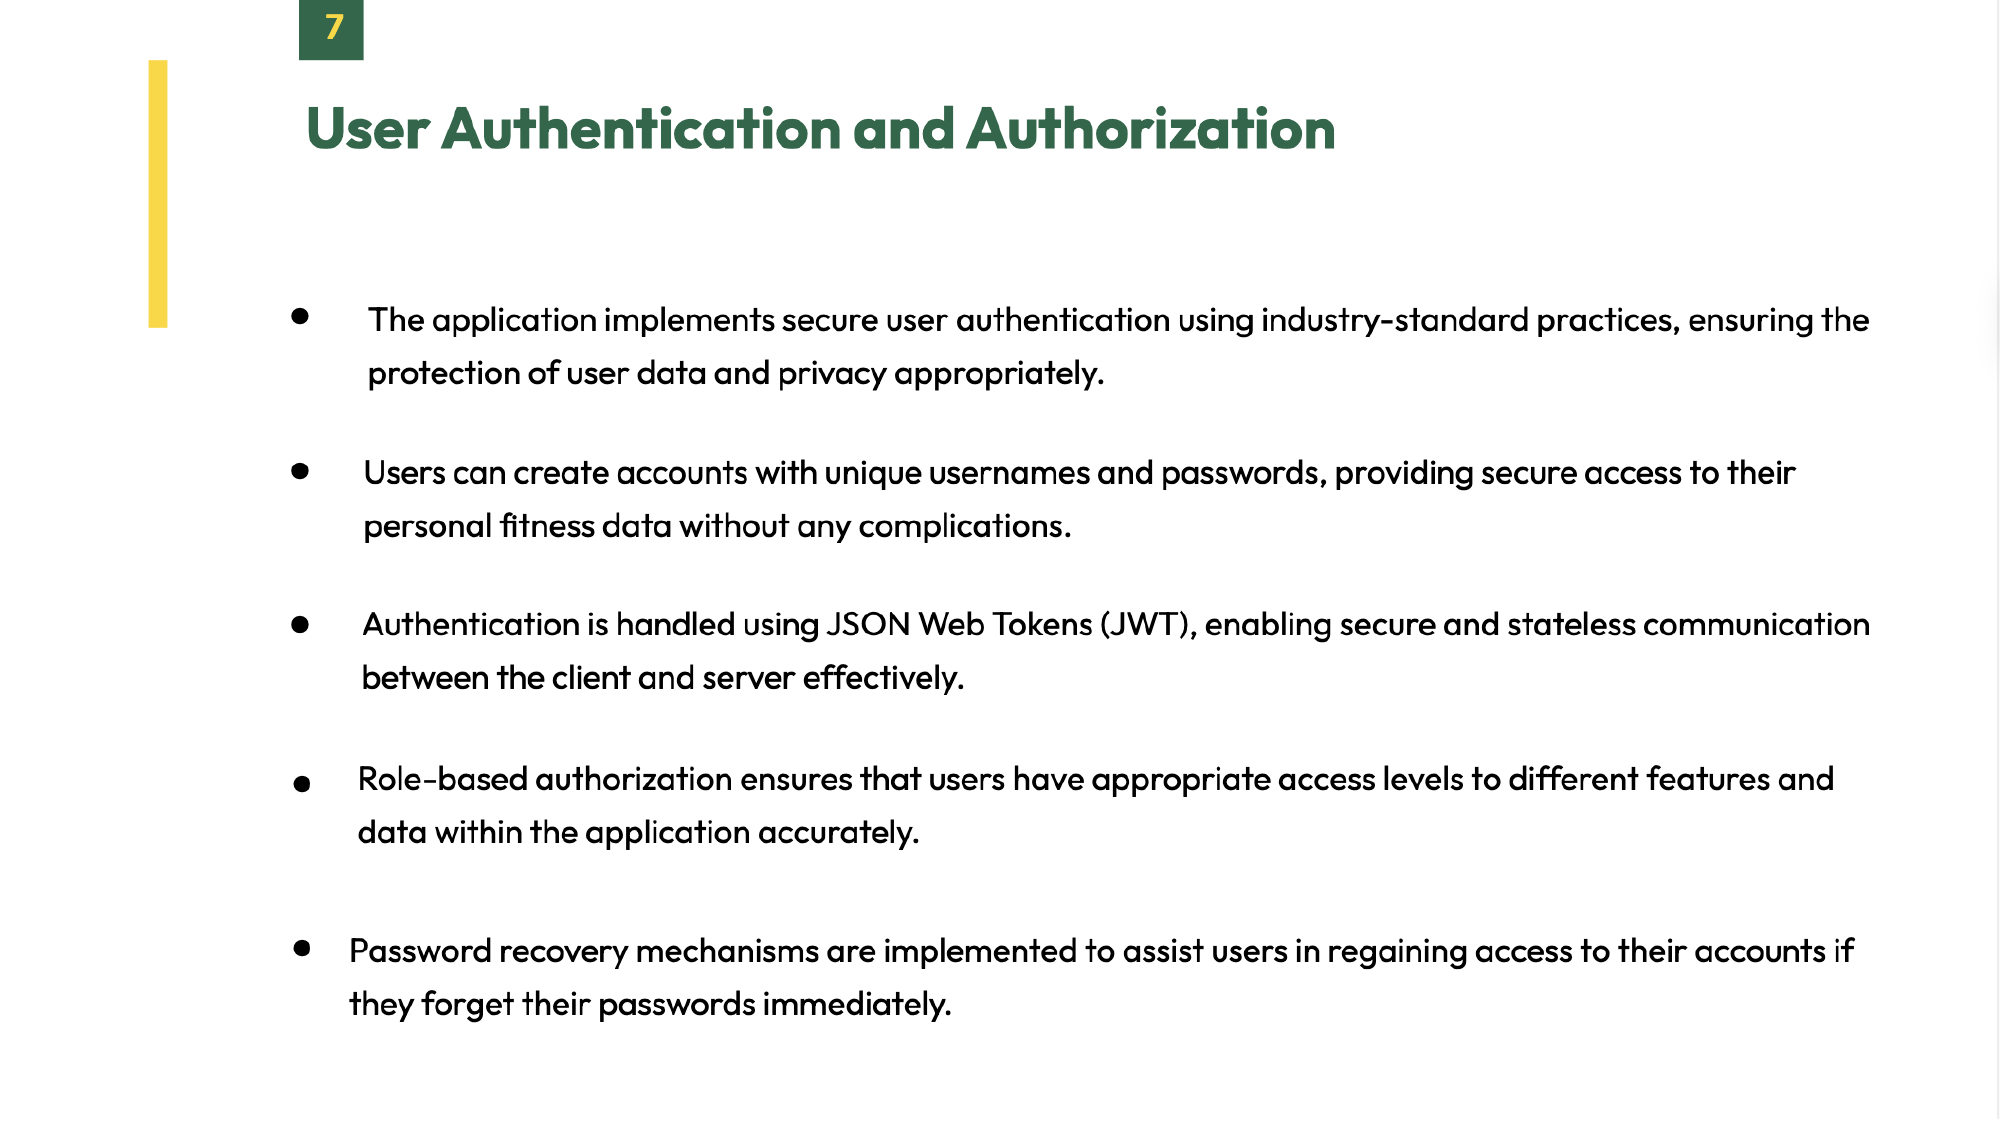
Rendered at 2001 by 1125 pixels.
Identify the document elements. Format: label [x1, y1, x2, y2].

list [0, 0, 2000, 1119]
